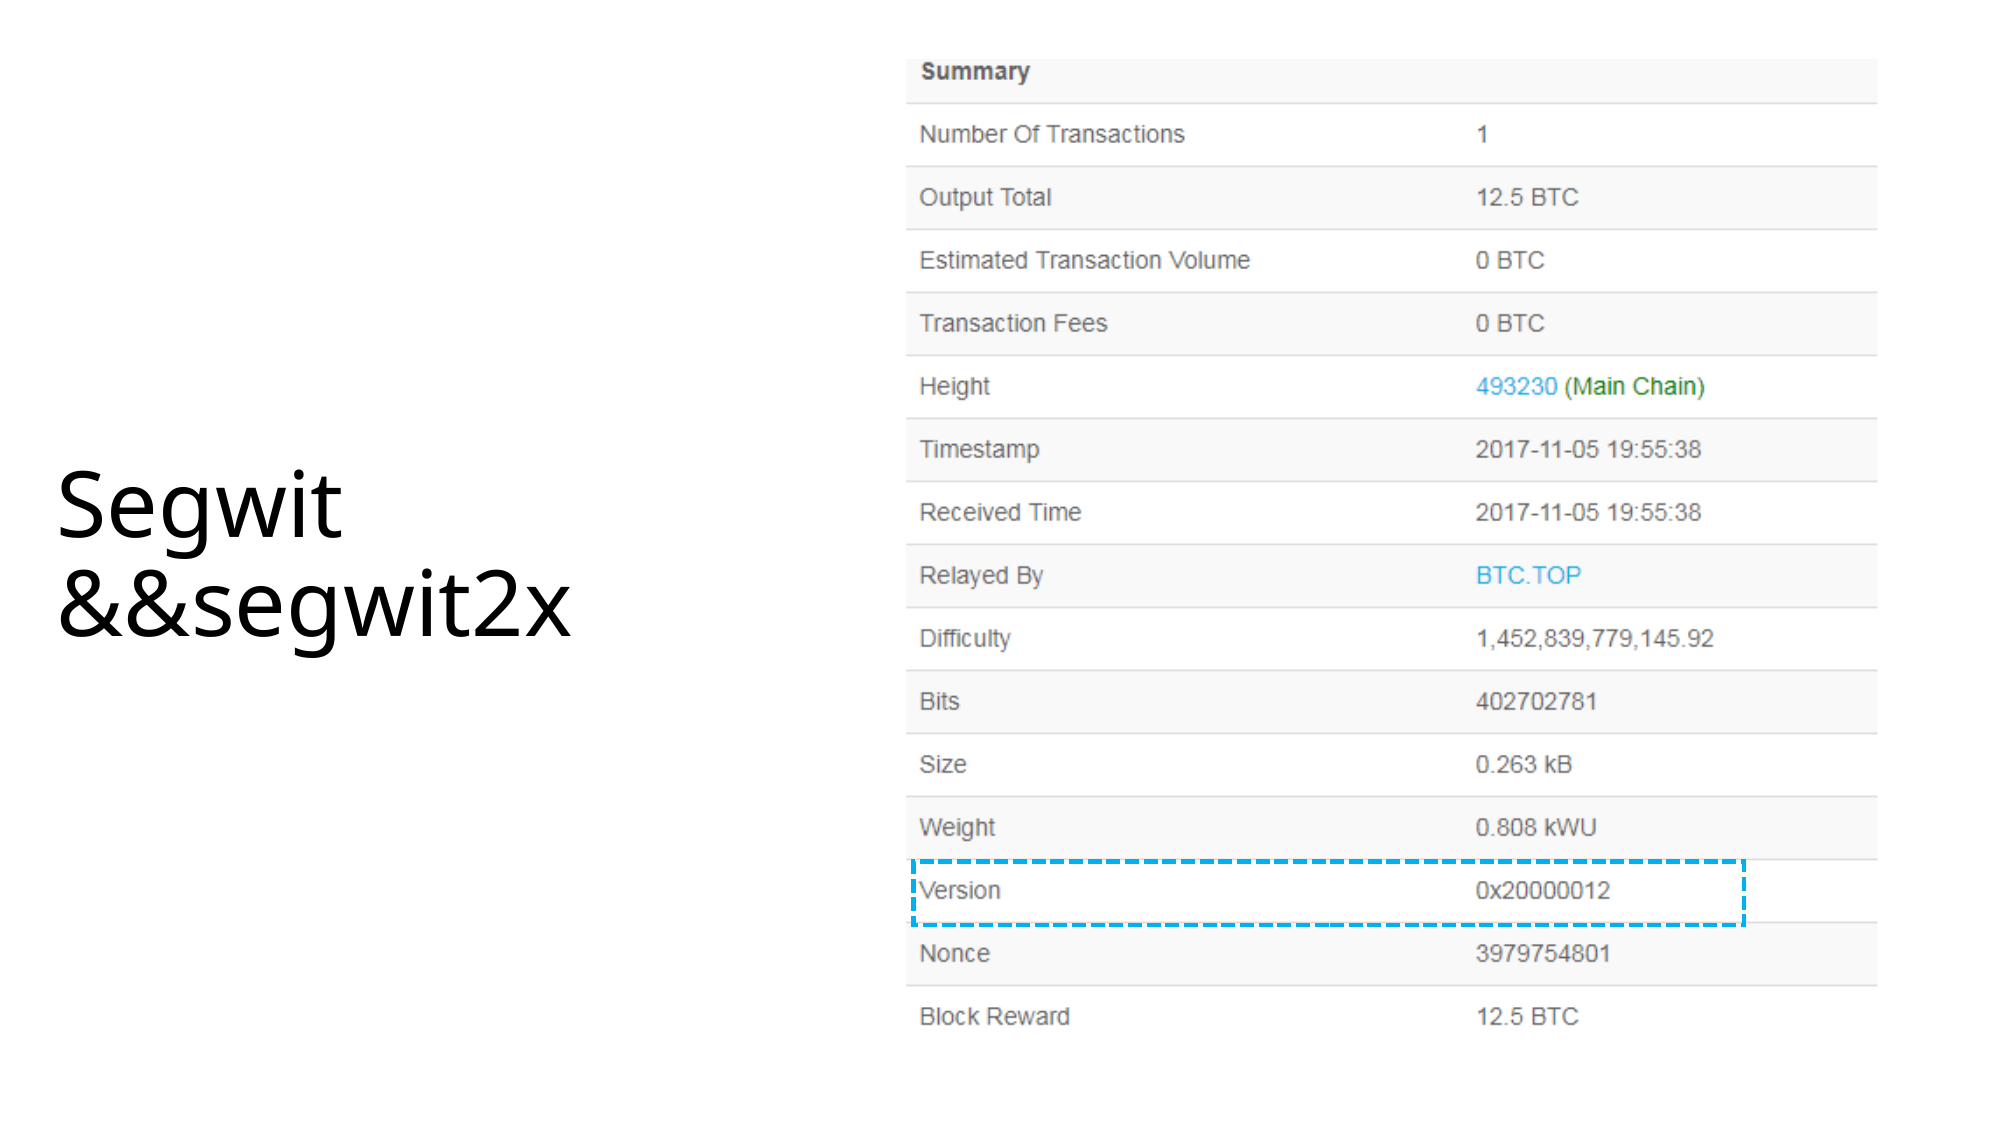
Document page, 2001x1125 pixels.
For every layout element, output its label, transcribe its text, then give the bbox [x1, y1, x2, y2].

title Segwit &&segwit2x [41, 448, 834, 666]
picture [882, 59, 1911, 1055]
